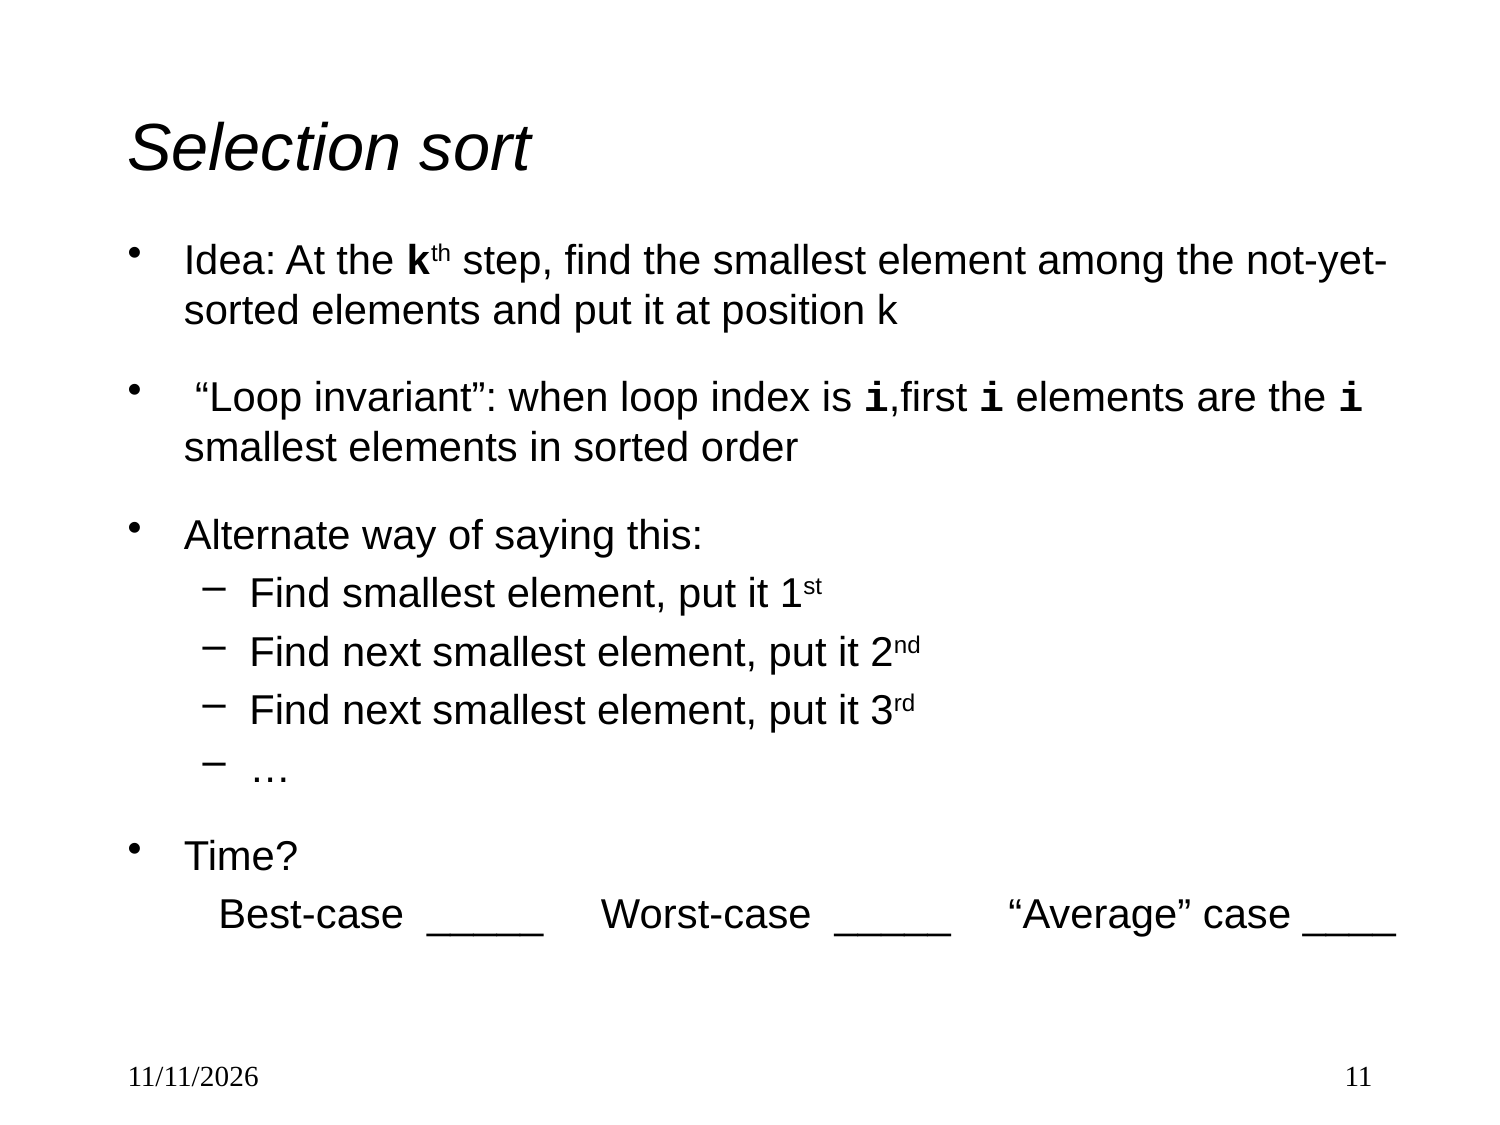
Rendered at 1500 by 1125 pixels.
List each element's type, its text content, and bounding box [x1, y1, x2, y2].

list Idea: At the kth step, find the smallest element among the not-yet-sorted elements and put it at position k “Loop invariant”: when loop index is i,first i elements are the i smallest elements in sorted order Alternate way of saying this: Find smallest element, put it 1st Find next smallest element, put it 2nd Find next smallest element, put it 3rd … Time? Best-case _____ Worst-case _____ “Average” case ____ [112, 224, 1426, 963]
slide_number 11 [1074, 1049, 1388, 1125]
title Selection sort [112, 49, 1388, 224]
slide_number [112, 1049, 426, 1125]
